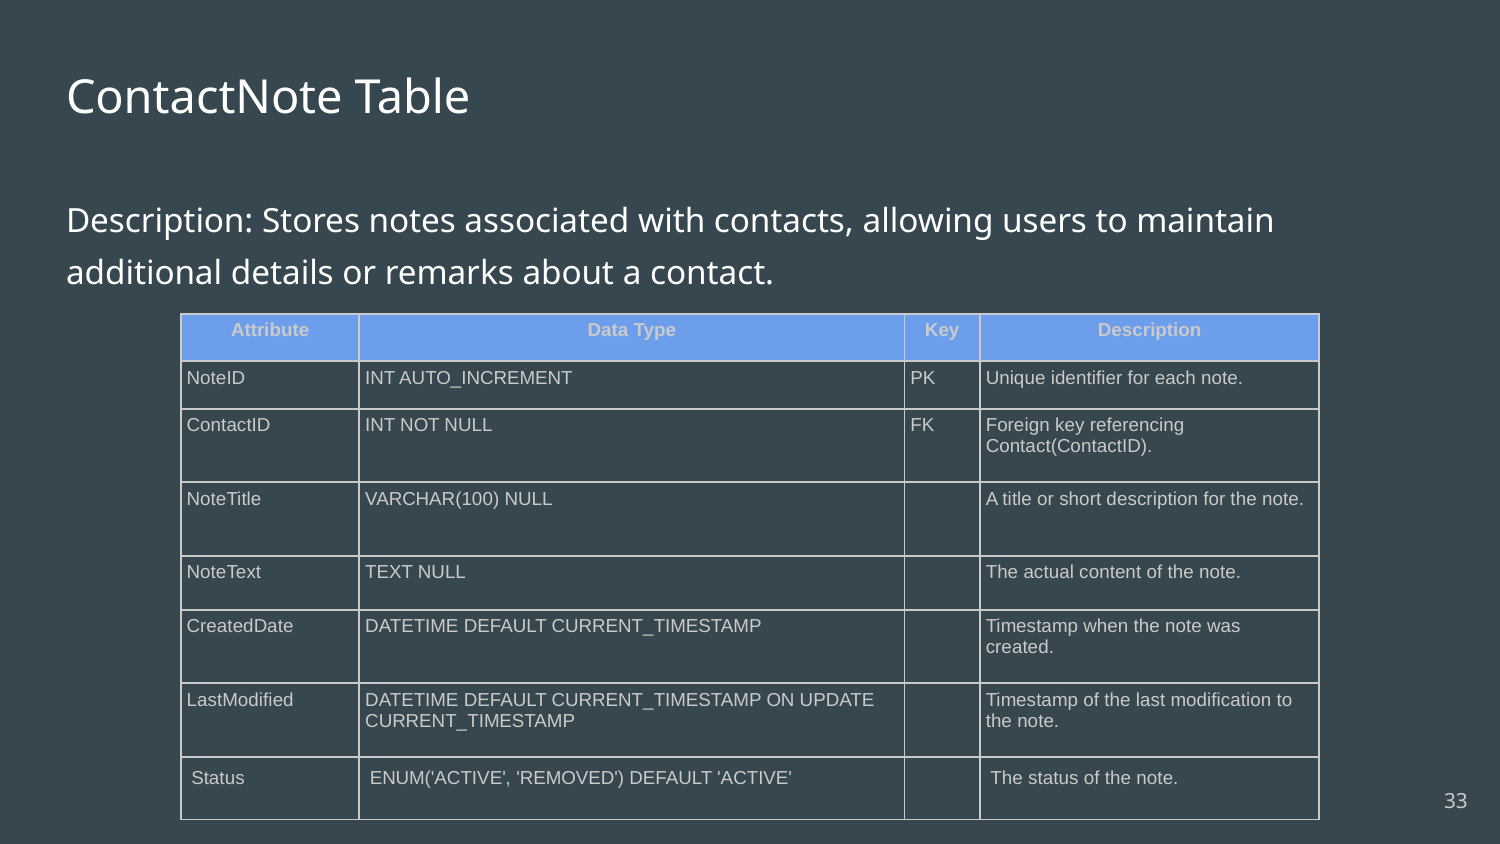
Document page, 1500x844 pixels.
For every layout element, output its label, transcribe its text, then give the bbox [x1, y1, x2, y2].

table_cell PK [905, 362, 979, 408]
table_cell INT NOT NULL [360, 410, 904, 481]
table_cell VARCHAR(100) NULL [360, 483, 904, 555]
table_cell INT AUTO_INCREMENT [360, 362, 904, 408]
table_header Description [981, 315, 1318, 360]
table_cell TEXT NULL [360, 557, 904, 609]
table_cell The actual content of the note. [981, 557, 1318, 609]
table_cell Unique identifier for each note. [981, 362, 1318, 408]
table_cell ContactID [182, 410, 358, 481]
table_cell FK [905, 410, 979, 481]
table_cell ENUM('ACTIVE', 'REMOVED') DEFAULT 'ACTIVE' [360, 758, 904, 819]
list Description: Stores notes associated with contacts, allowing users to maintain additional details or remarks about a contact. [51, 175, 1449, 426]
table_cell A title or short description for the note. [981, 483, 1318, 555]
table_cell NoteID [182, 362, 358, 408]
table_cell Timestamp of the last modification to the note. [981, 684, 1318, 756]
slide_number ‹#› [1392, 767, 1483, 833]
table_cell CreatedDate [182, 611, 358, 682]
table_cell [905, 684, 979, 756]
table_cell The status of the note. [981, 758, 1318, 819]
table_header Data Type [360, 315, 904, 360]
table_cell [905, 611, 979, 682]
table_cell NoteTitle [182, 483, 358, 555]
table_cell Foreign key referencing Contact(ContactID). [981, 410, 1318, 481]
title ContactNote Table [51, 48, 1449, 142]
table_cell DATETIME DEFAULT CURRENT_TIMESTAMP [360, 611, 904, 682]
table_cell Status [182, 758, 358, 819]
table_header Key [905, 315, 979, 360]
table_cell [905, 758, 979, 819]
table_cell [905, 483, 979, 555]
table_cell DATETIME DEFAULT CURRENT_TIMESTAMP ON UPDATE CURRENT_TIMESTAMP [360, 684, 904, 756]
table_cell NoteText [182, 557, 358, 609]
table_cell [905, 557, 979, 609]
table_cell LastModified [182, 684, 358, 756]
table_header Attribute [182, 315, 358, 360]
table_cell Timestamp when the note was created. [981, 611, 1318, 682]
